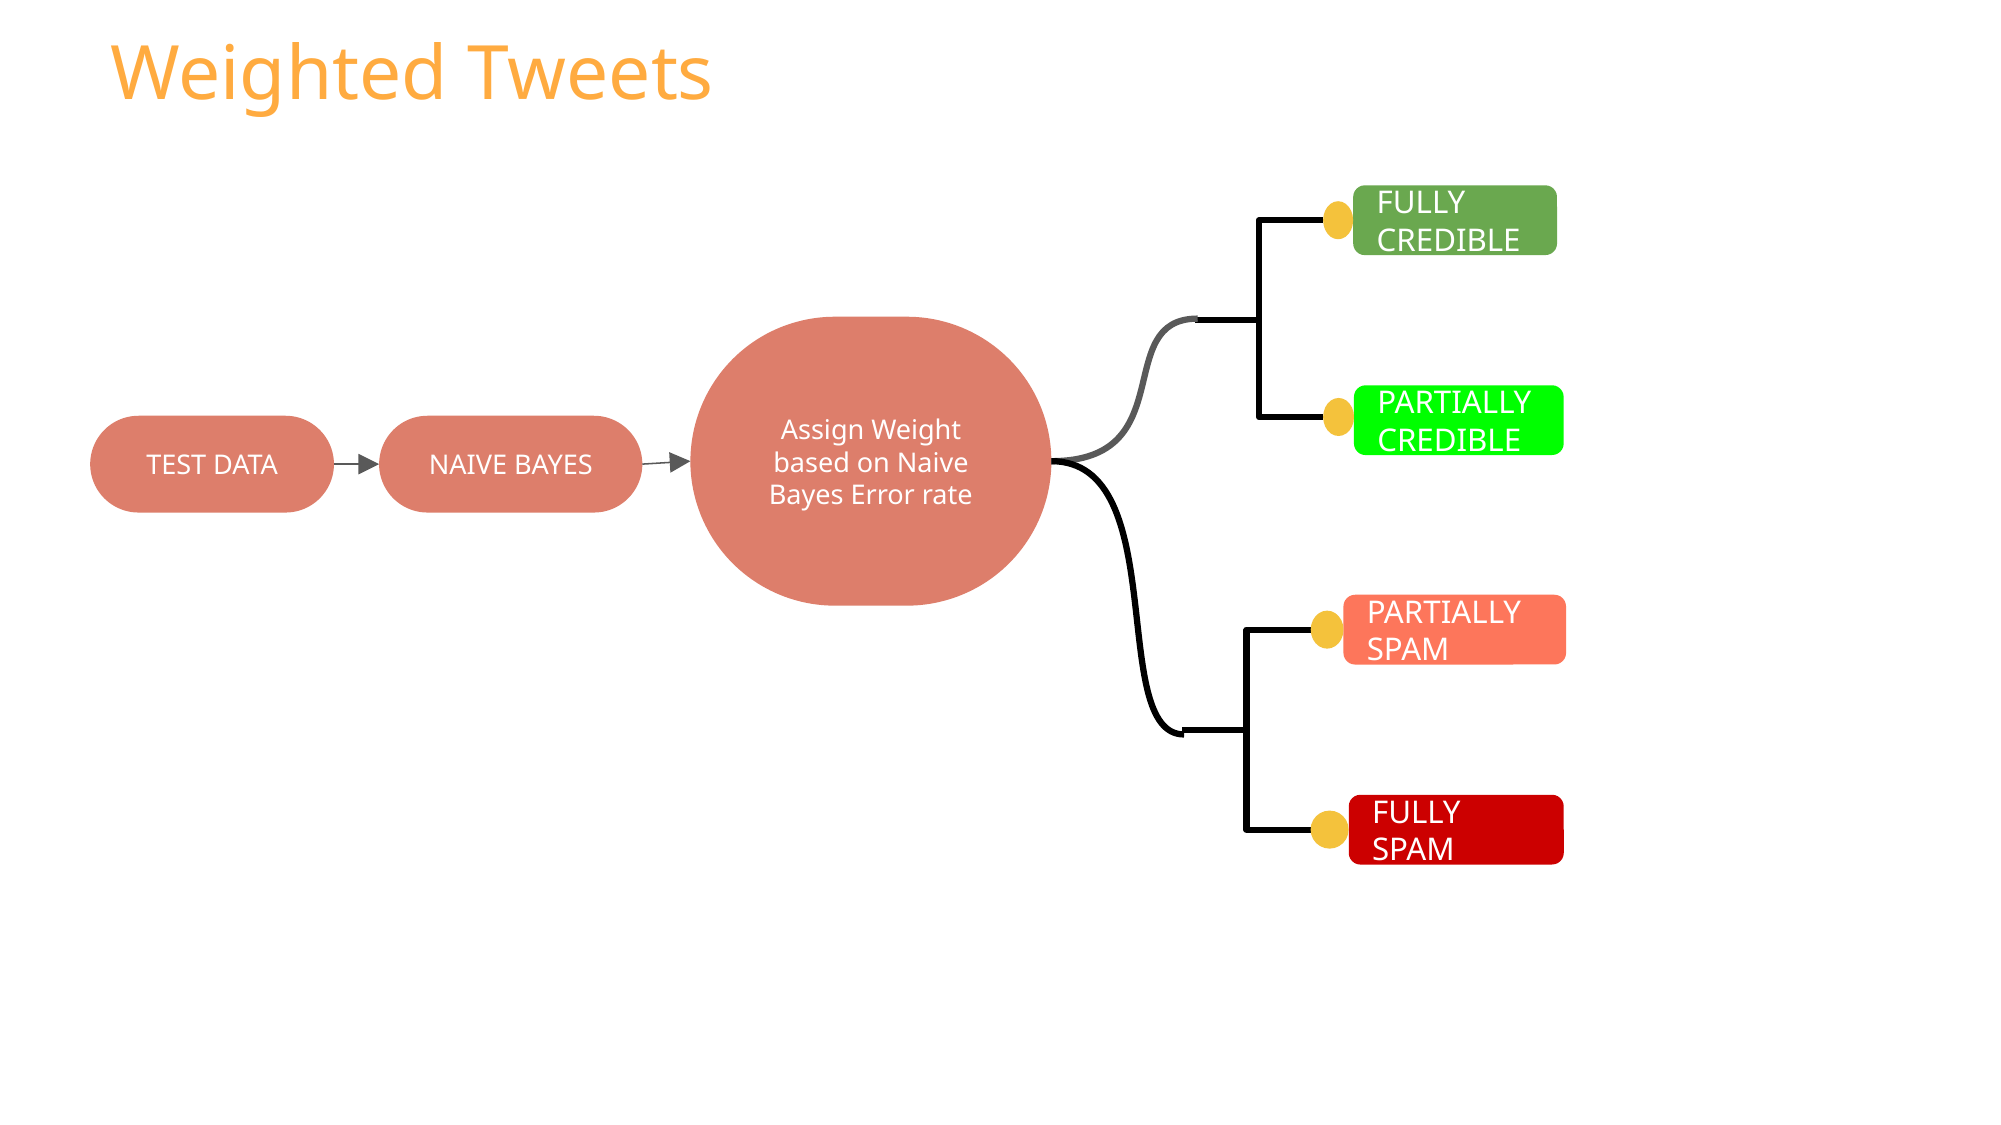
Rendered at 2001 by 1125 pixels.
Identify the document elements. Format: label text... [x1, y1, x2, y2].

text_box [1310, 594, 1567, 665]
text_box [1322, 185, 1558, 256]
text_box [1194, 220, 1324, 319]
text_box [1322, 385, 1564, 456]
text_box NAIVE BAYES [379, 415, 643, 513]
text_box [1051, 318, 1198, 462]
text_box Assign Weight based on Naive Bayes Error rate [690, 316, 1052, 606]
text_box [642, 460, 691, 465]
title Weighted Tweets [90, 4, 1461, 148]
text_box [1182, 729, 1311, 830]
text_box TEST DATA [90, 415, 334, 513]
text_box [980, 531, 1255, 665]
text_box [1201, 319, 1324, 418]
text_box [1182, 629, 1311, 729]
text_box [1310, 794, 1564, 865]
